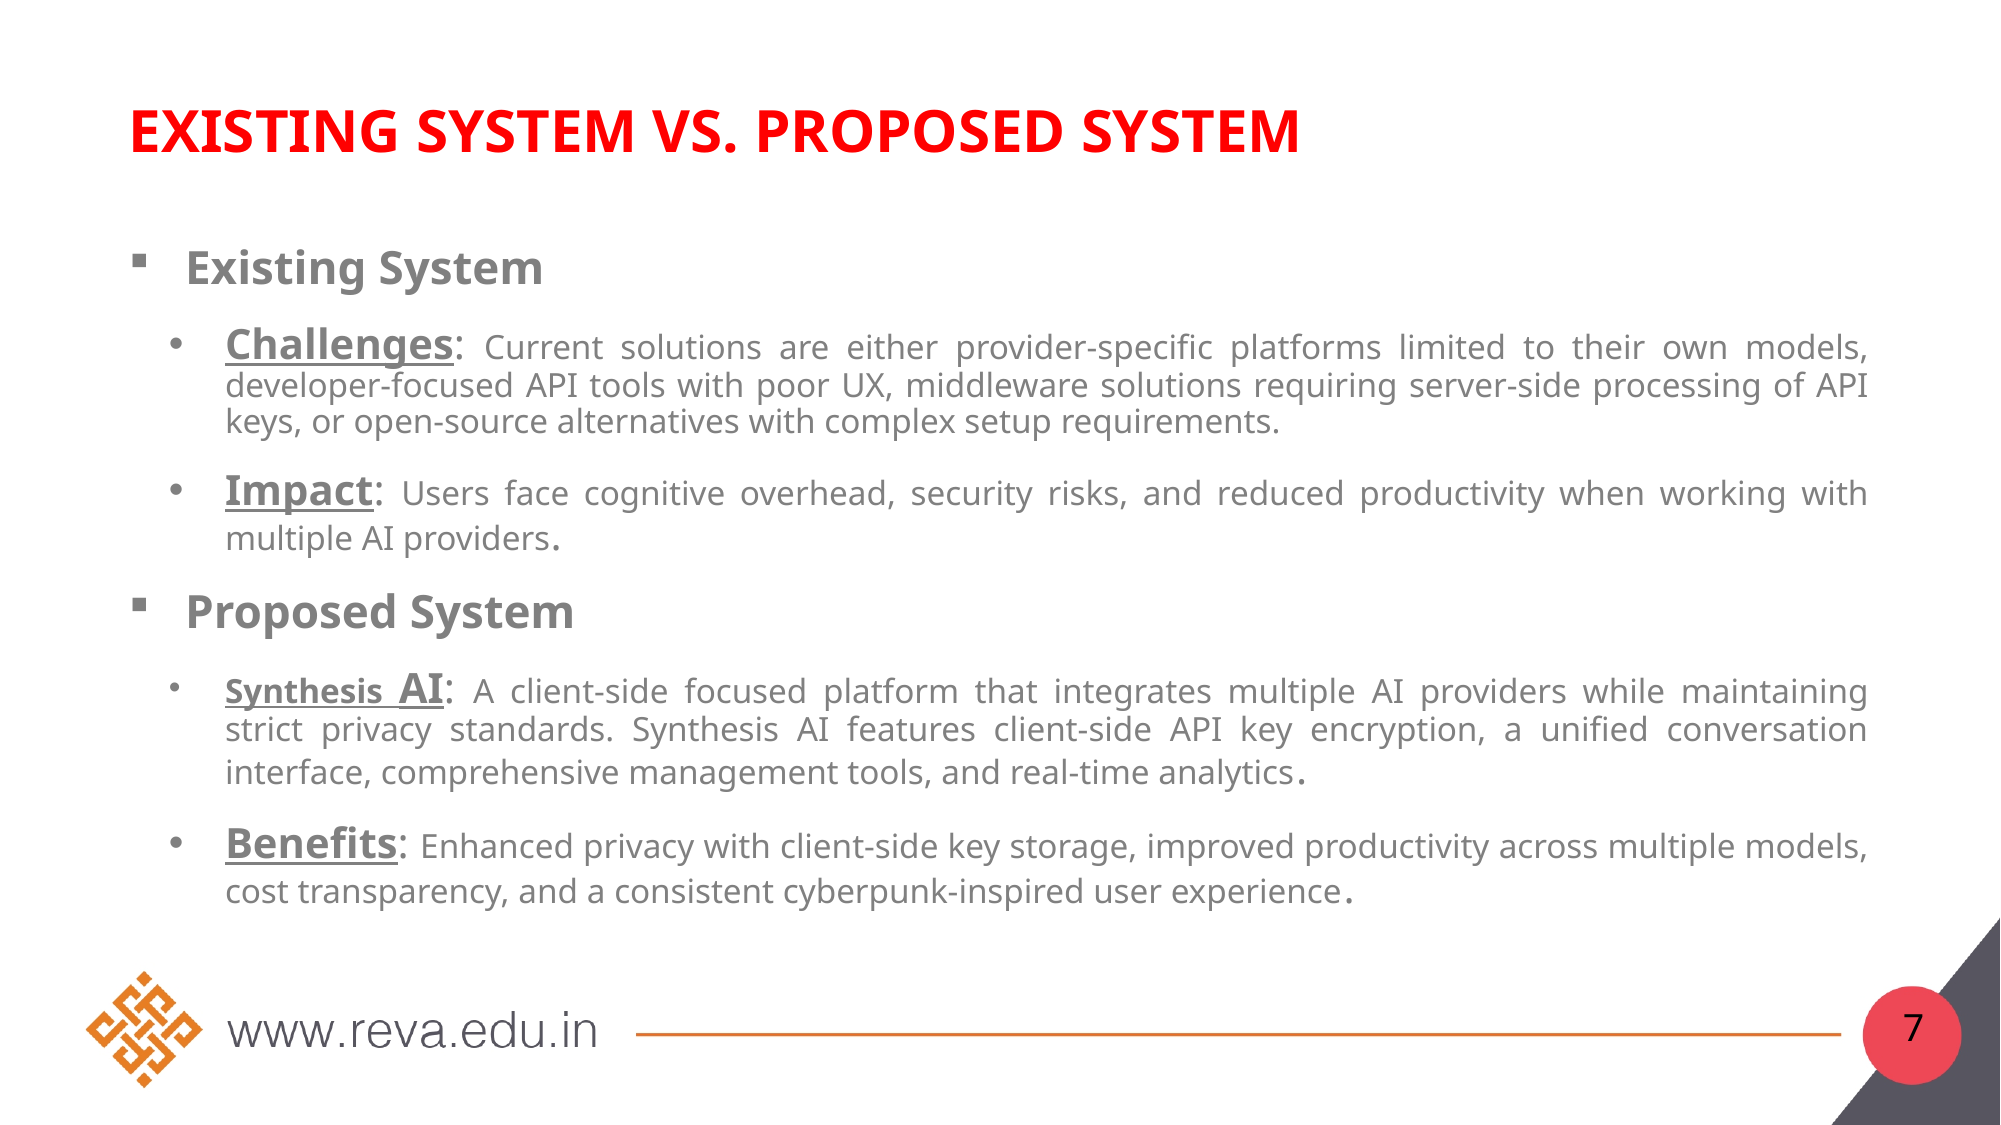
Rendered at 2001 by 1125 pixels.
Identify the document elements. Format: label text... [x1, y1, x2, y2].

title Existing System vs. proposed system [114, 64, 1813, 203]
list Existing System Challenges: Current solutions are either provider-specific platforms limited to their own models, developer-focused API tools with poor UX, middleware solutions requiring server-side processing of API keys, or open-source alternatives with complex setup requirements. Impact: Users face cognitive overhead, security risks, and reduced productivity when working with multiple AI providers. Proposed System Synthesis AI: A client-side focused platform that integrates multiple AI providers while maintaining strict privacy standards. Synthesis AI features client-side API key encryption, a unified conversation interface, comprehensive management tools, and real-time analytics. Benefits: Enhanced privacy with client-side key storage, improved productivity across multiple models, cost transparency, and a consistent cyberpunk-inspired user experience. [114, 237, 1886, 947]
slide_number 7 [1864, 999, 1963, 1060]
picture [0, 0, 2000, 1125]
